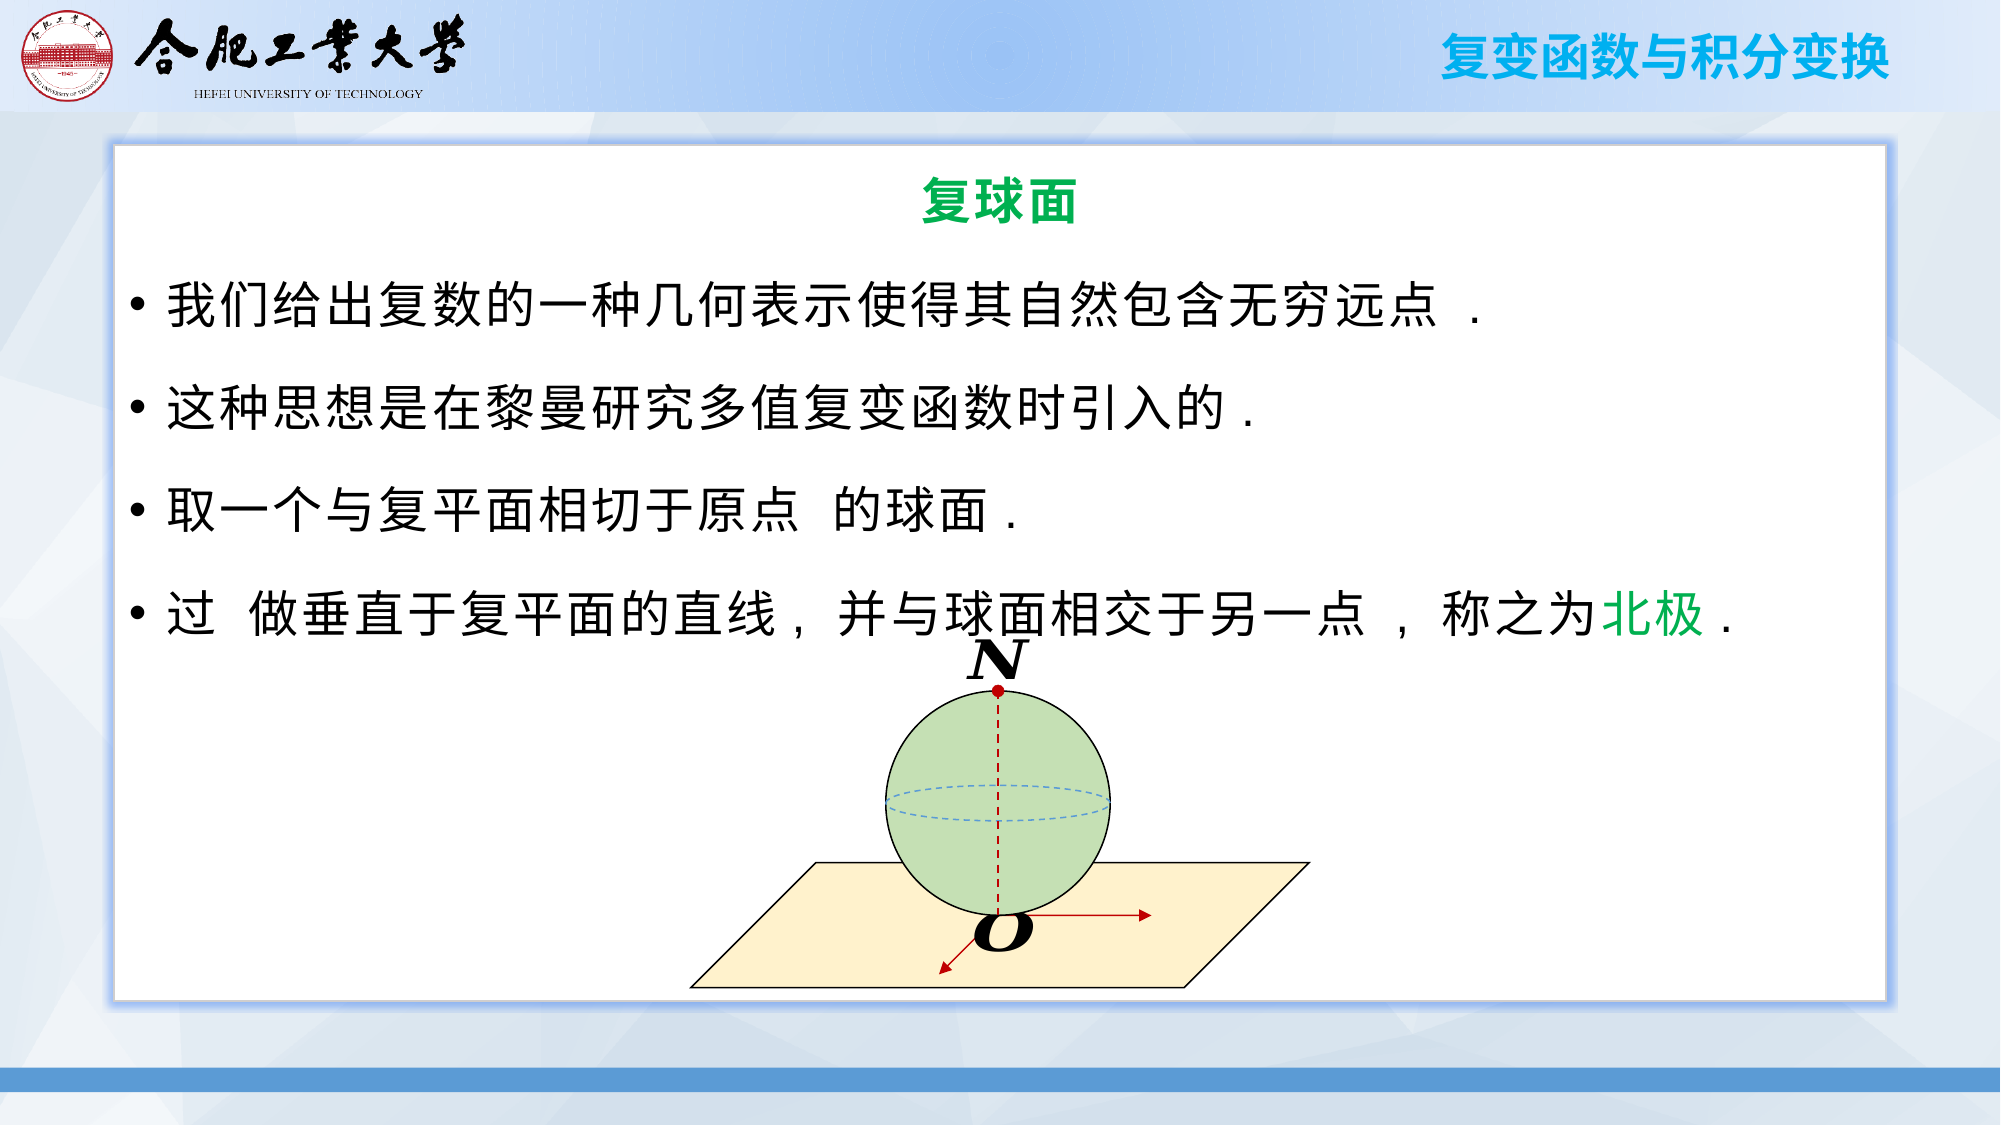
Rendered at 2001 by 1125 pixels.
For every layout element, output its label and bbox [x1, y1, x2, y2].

text_box [690, 862, 1310, 988]
text_box [885, 690, 964, 916]
picture [21, 10, 113, 102]
picture [0, 0, 2001, 1125]
picture [134, 13, 465, 98]
text_box [964, 631, 1036, 916]
text_box [1036, 690, 1111, 916]
